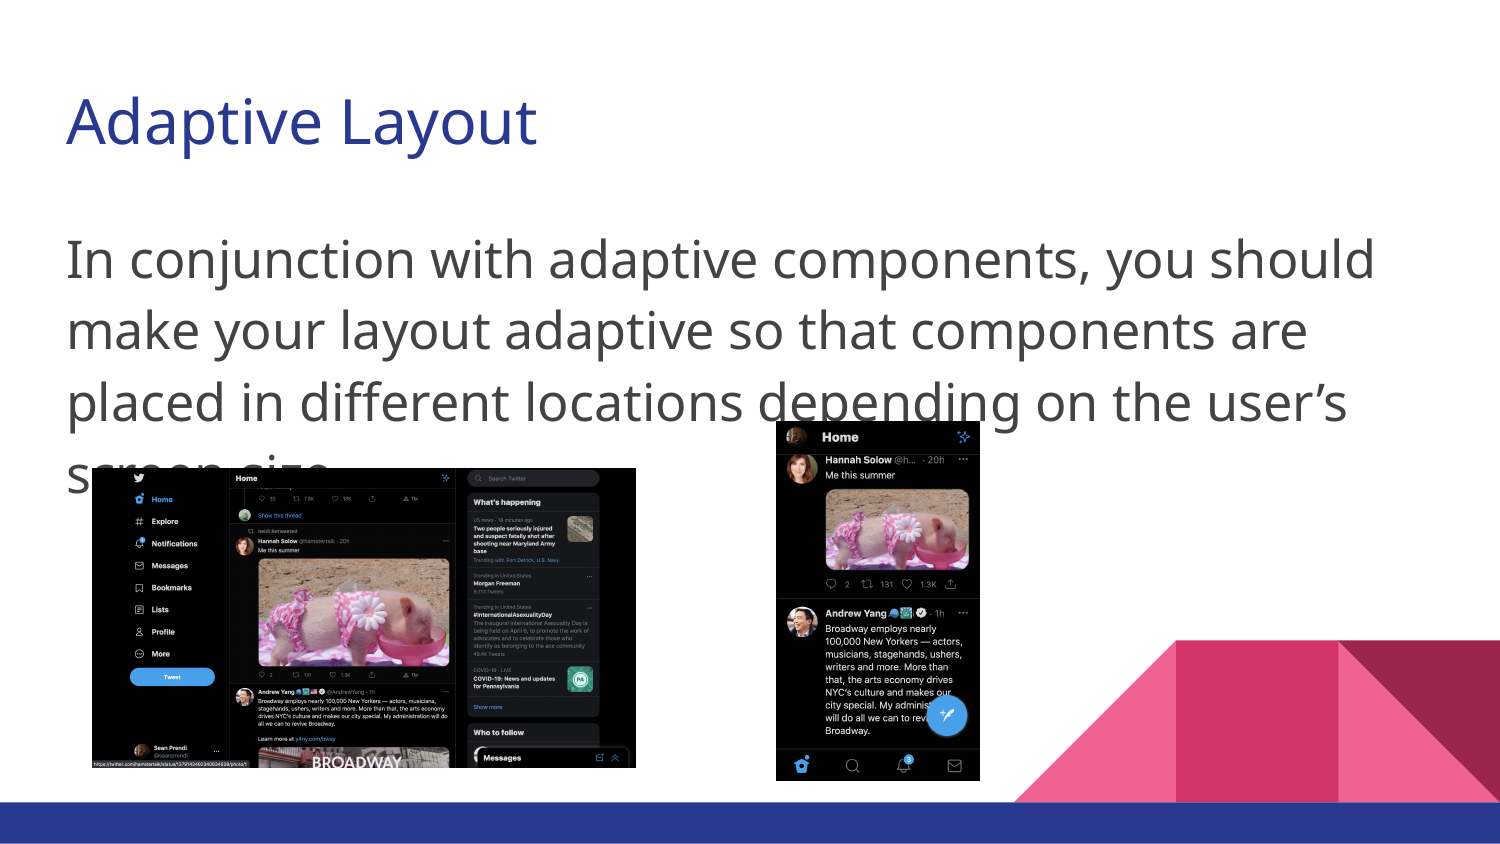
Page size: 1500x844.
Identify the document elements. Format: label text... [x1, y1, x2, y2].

picture [776, 421, 980, 782]
list In conjunction with adaptive components, you should make your layout adaptive so that components are placed in different locations depending on the user’s screen size [51, 201, 1449, 750]
picture [92, 467, 636, 768]
title Adaptive Layout [51, 67, 1449, 167]
